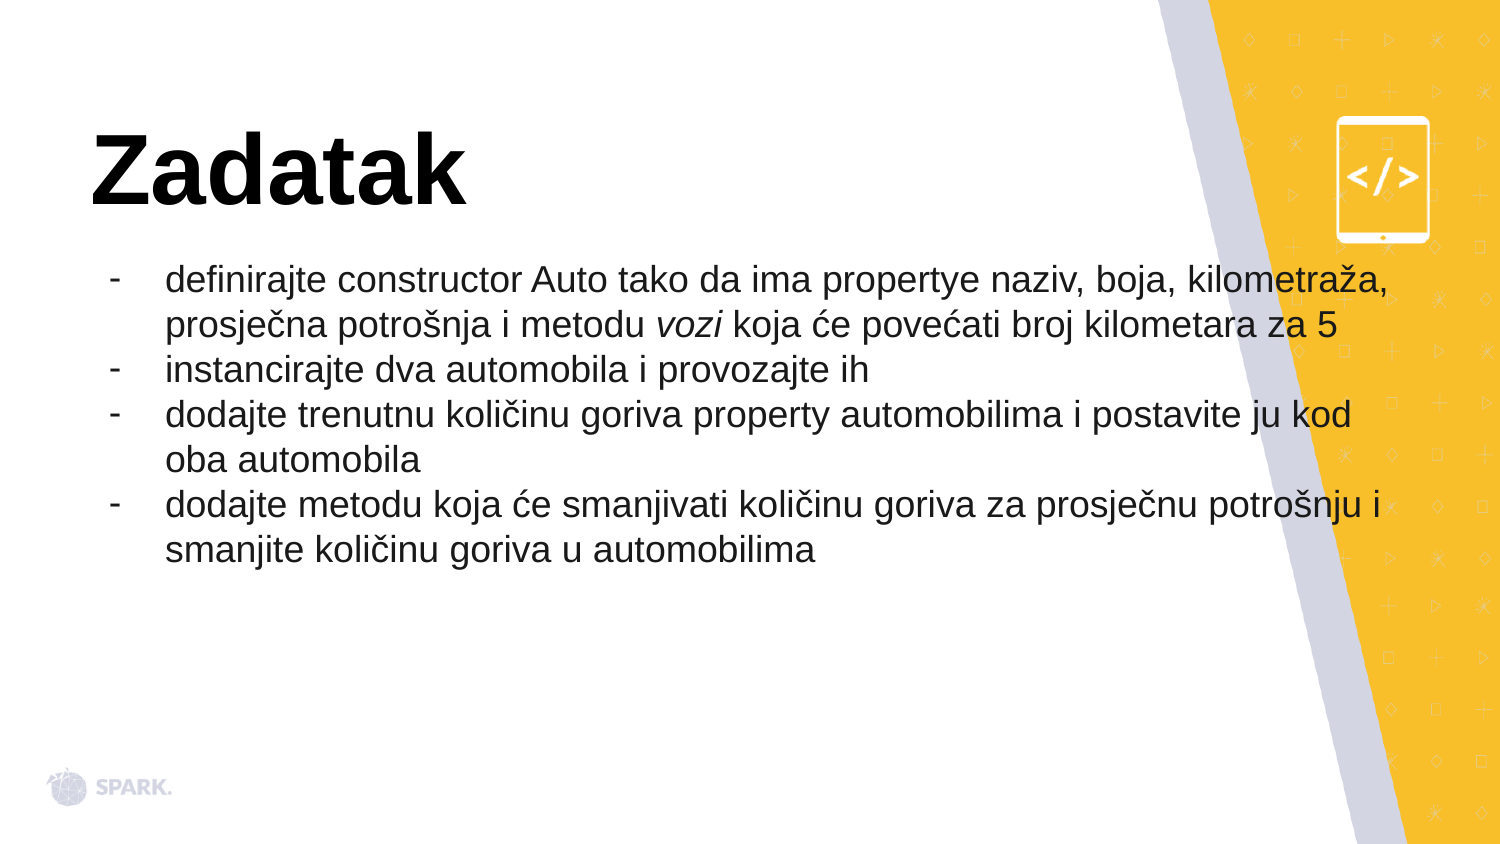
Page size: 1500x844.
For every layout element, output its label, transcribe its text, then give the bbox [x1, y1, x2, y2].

list definirajte constructor Auto tako da ima propertye naziv, boja, kilometraža, prosječna potrošnja i metodu vozi koja će povećati broj kilometara za 5 instancirajte dva automobila i provozajte ih dodajte trenutnu količinu goriva property automobilima i postavite ju kod oba automobila dodajte metodu koja će smanjivati količinu goriva za prosječnu potrošnju i smanjite količinu goriva u automobilima [75, 239, 1425, 616]
picture [0, 0, 1500, 844]
title Zadatak [75, 52, 1425, 239]
